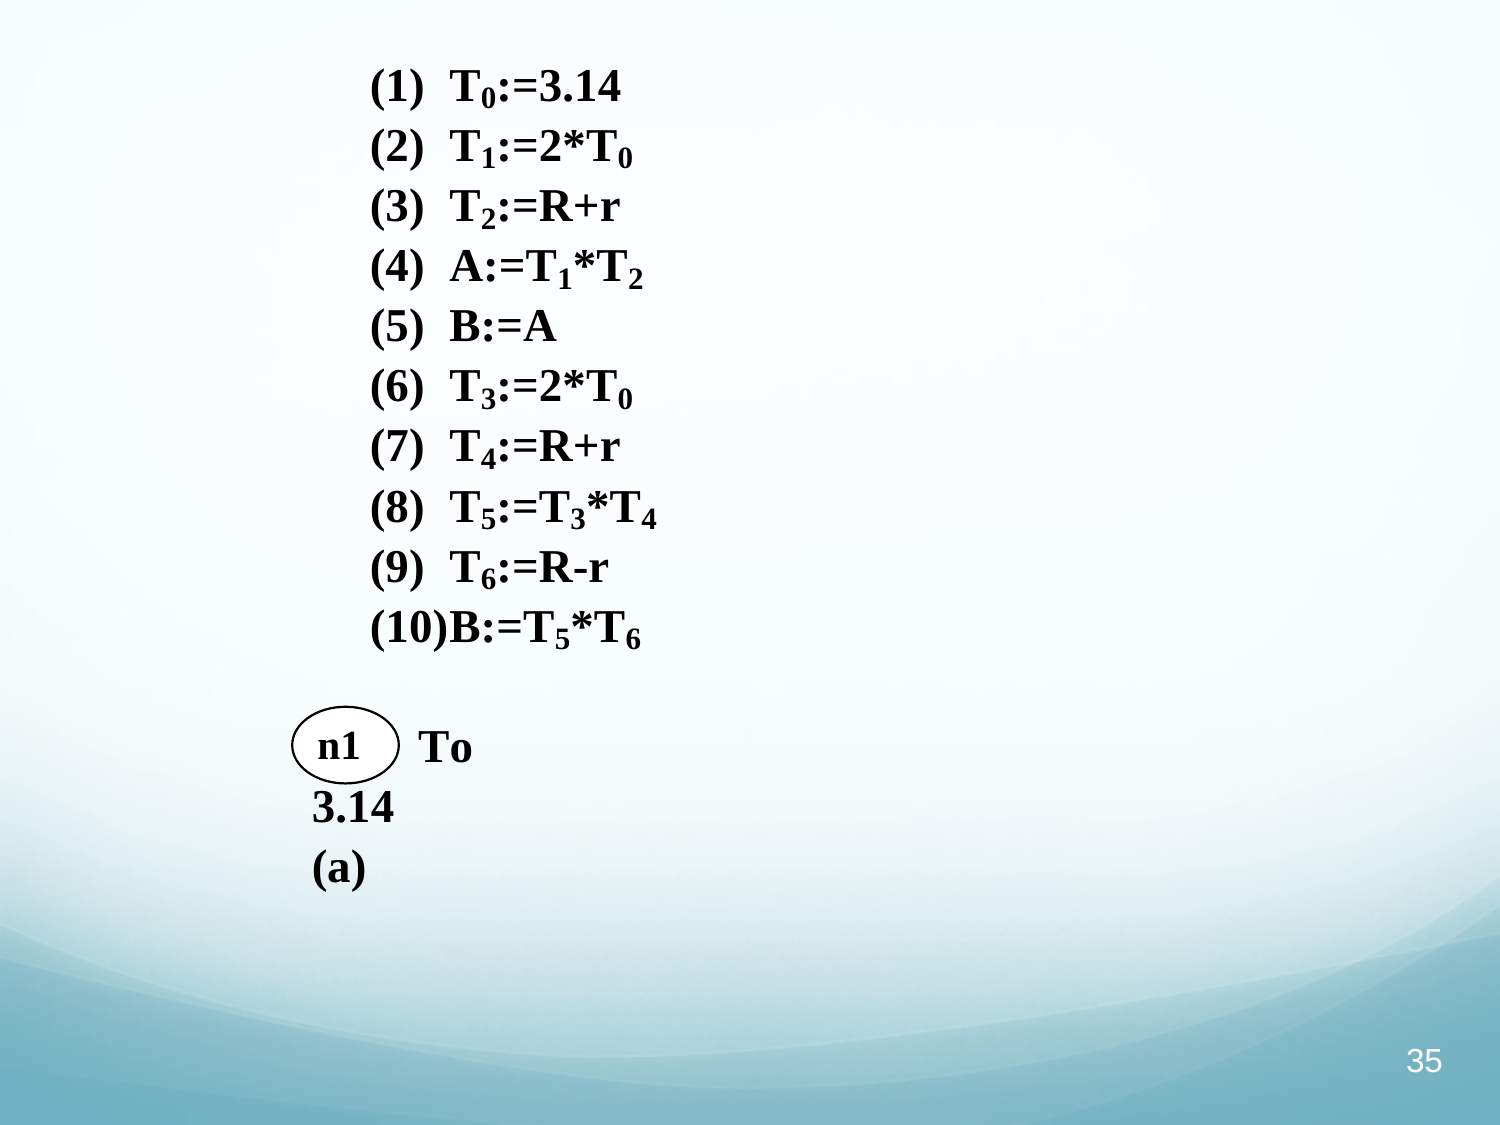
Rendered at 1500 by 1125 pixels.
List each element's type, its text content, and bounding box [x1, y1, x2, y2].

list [76, 54, 1349, 958]
slide_number 35 [1295, 1029, 1459, 1090]
